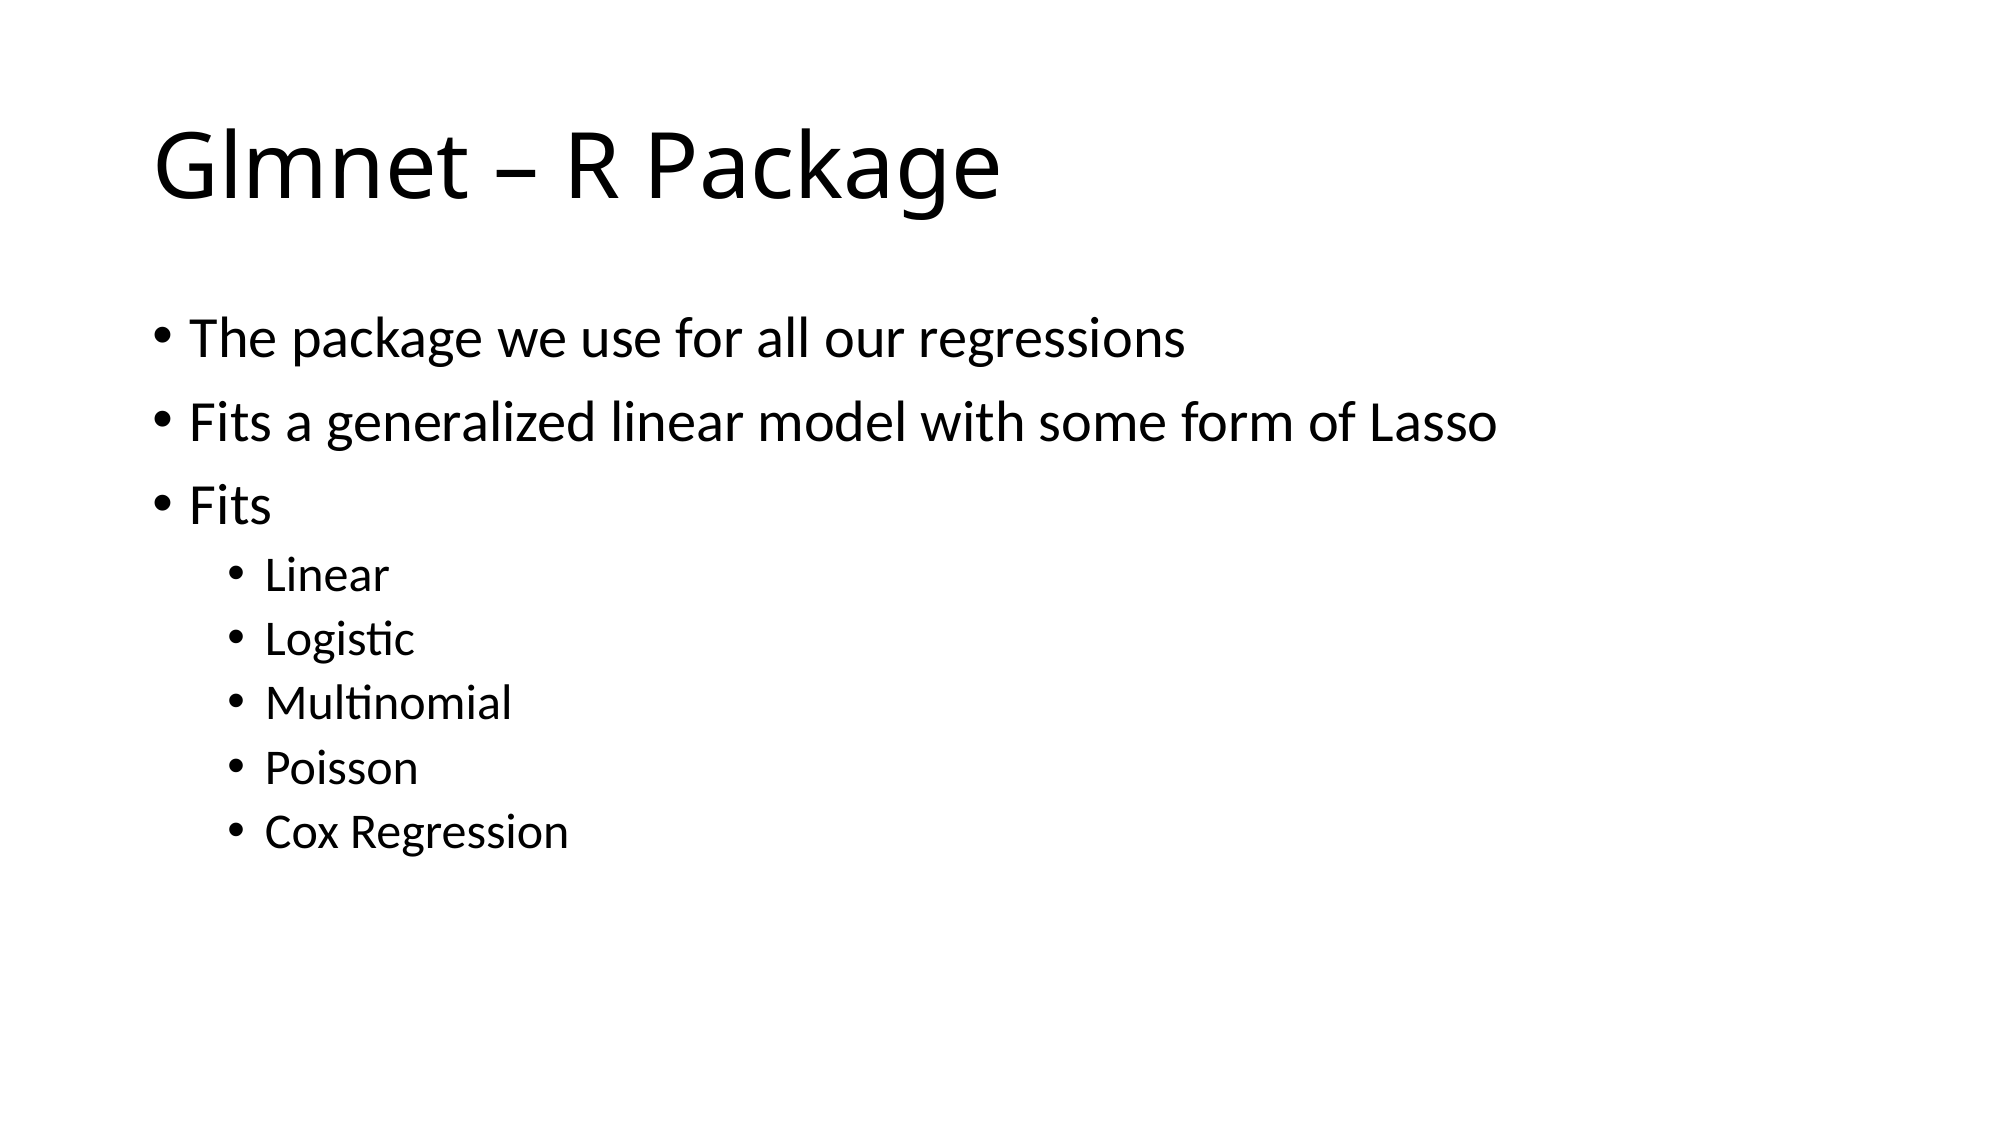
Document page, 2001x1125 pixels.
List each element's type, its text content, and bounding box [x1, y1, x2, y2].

title Glmnet – R Package [137, 59, 1863, 278]
list The package we use for all our regressions Fits a generalized linear model with some form of Lasso Fits Linear Logistic Multinomial Poisson Cox Regression [137, 299, 1863, 1014]
